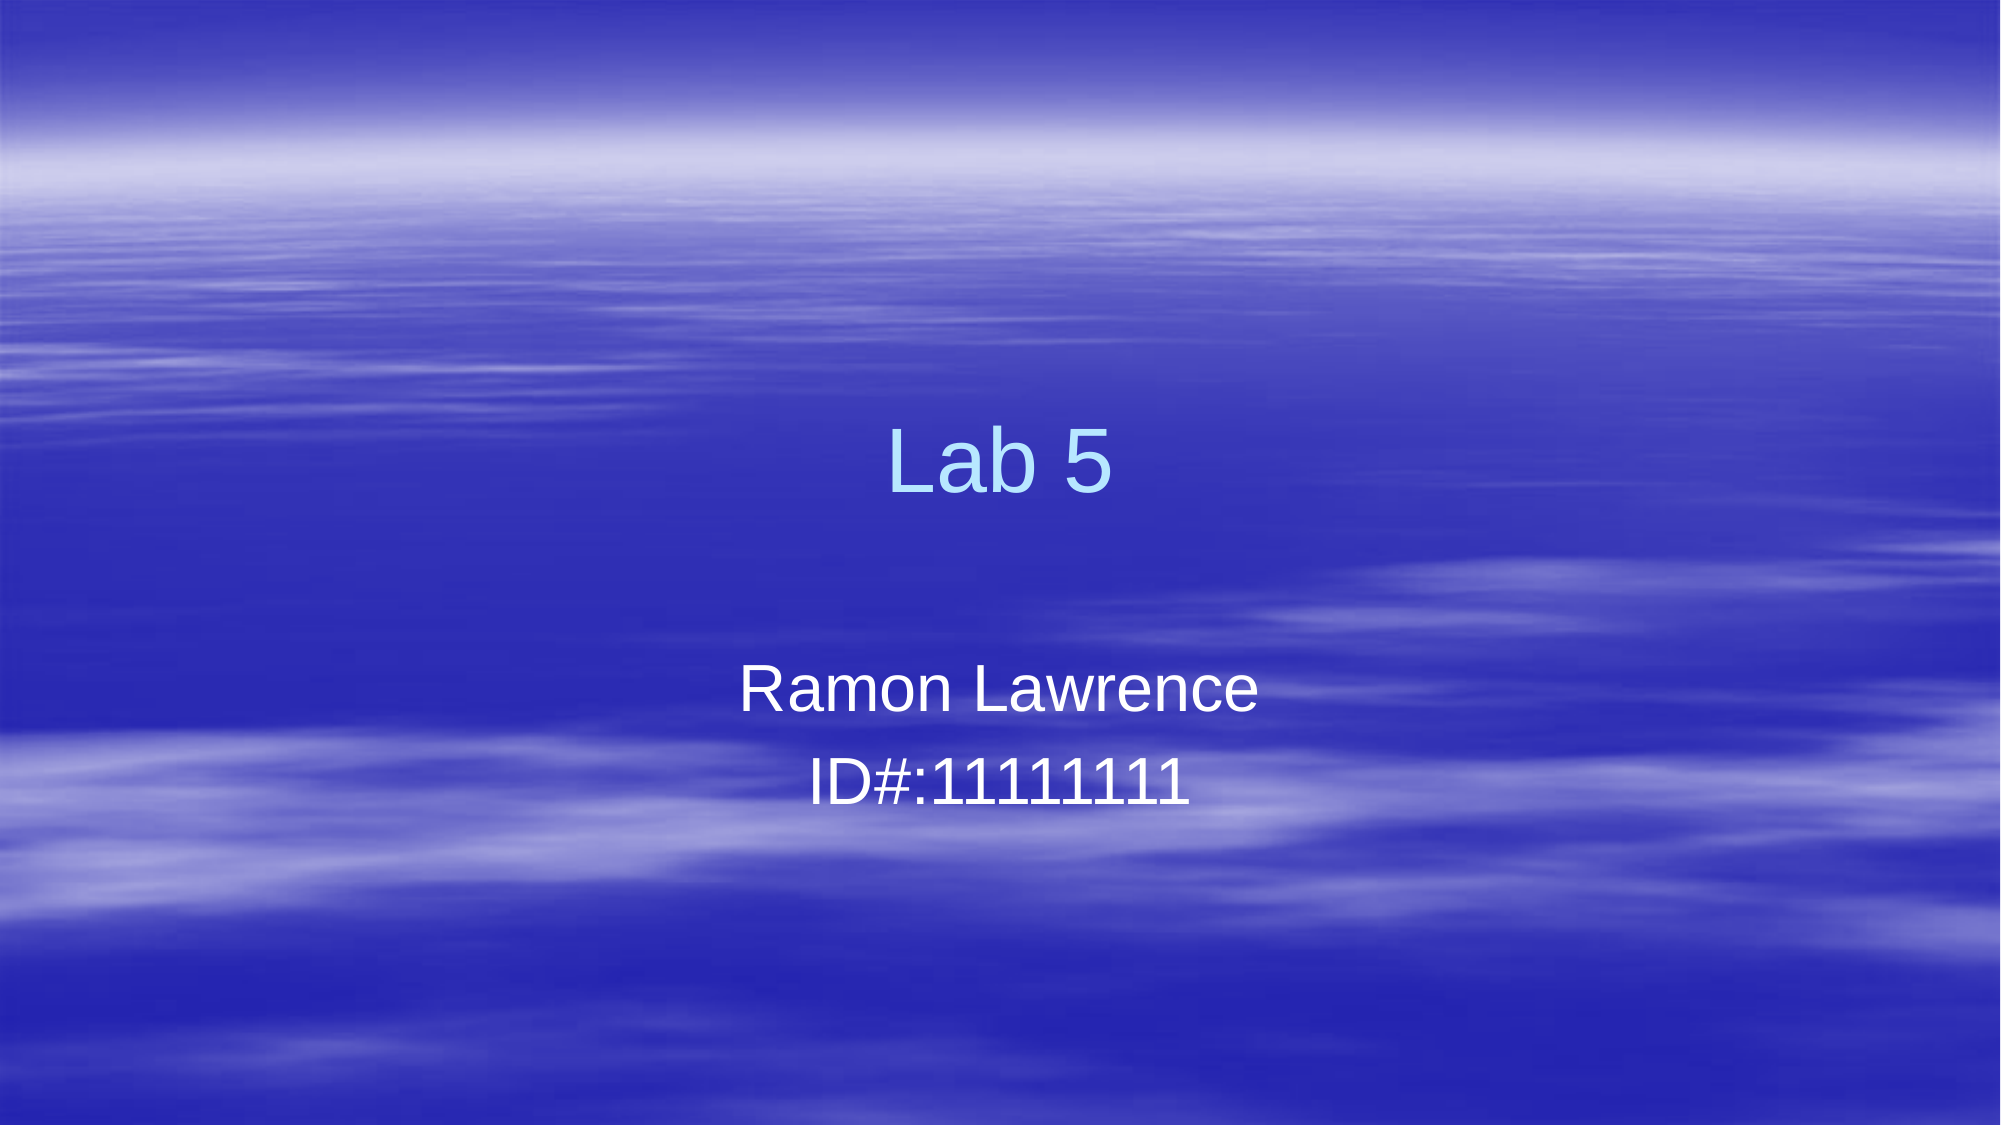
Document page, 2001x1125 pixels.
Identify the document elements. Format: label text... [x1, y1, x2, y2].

title Lab 5 [149, 324, 1851, 588]
subtitle Ramon Lawrence ID#:11111111 [299, 637, 1701, 926]
